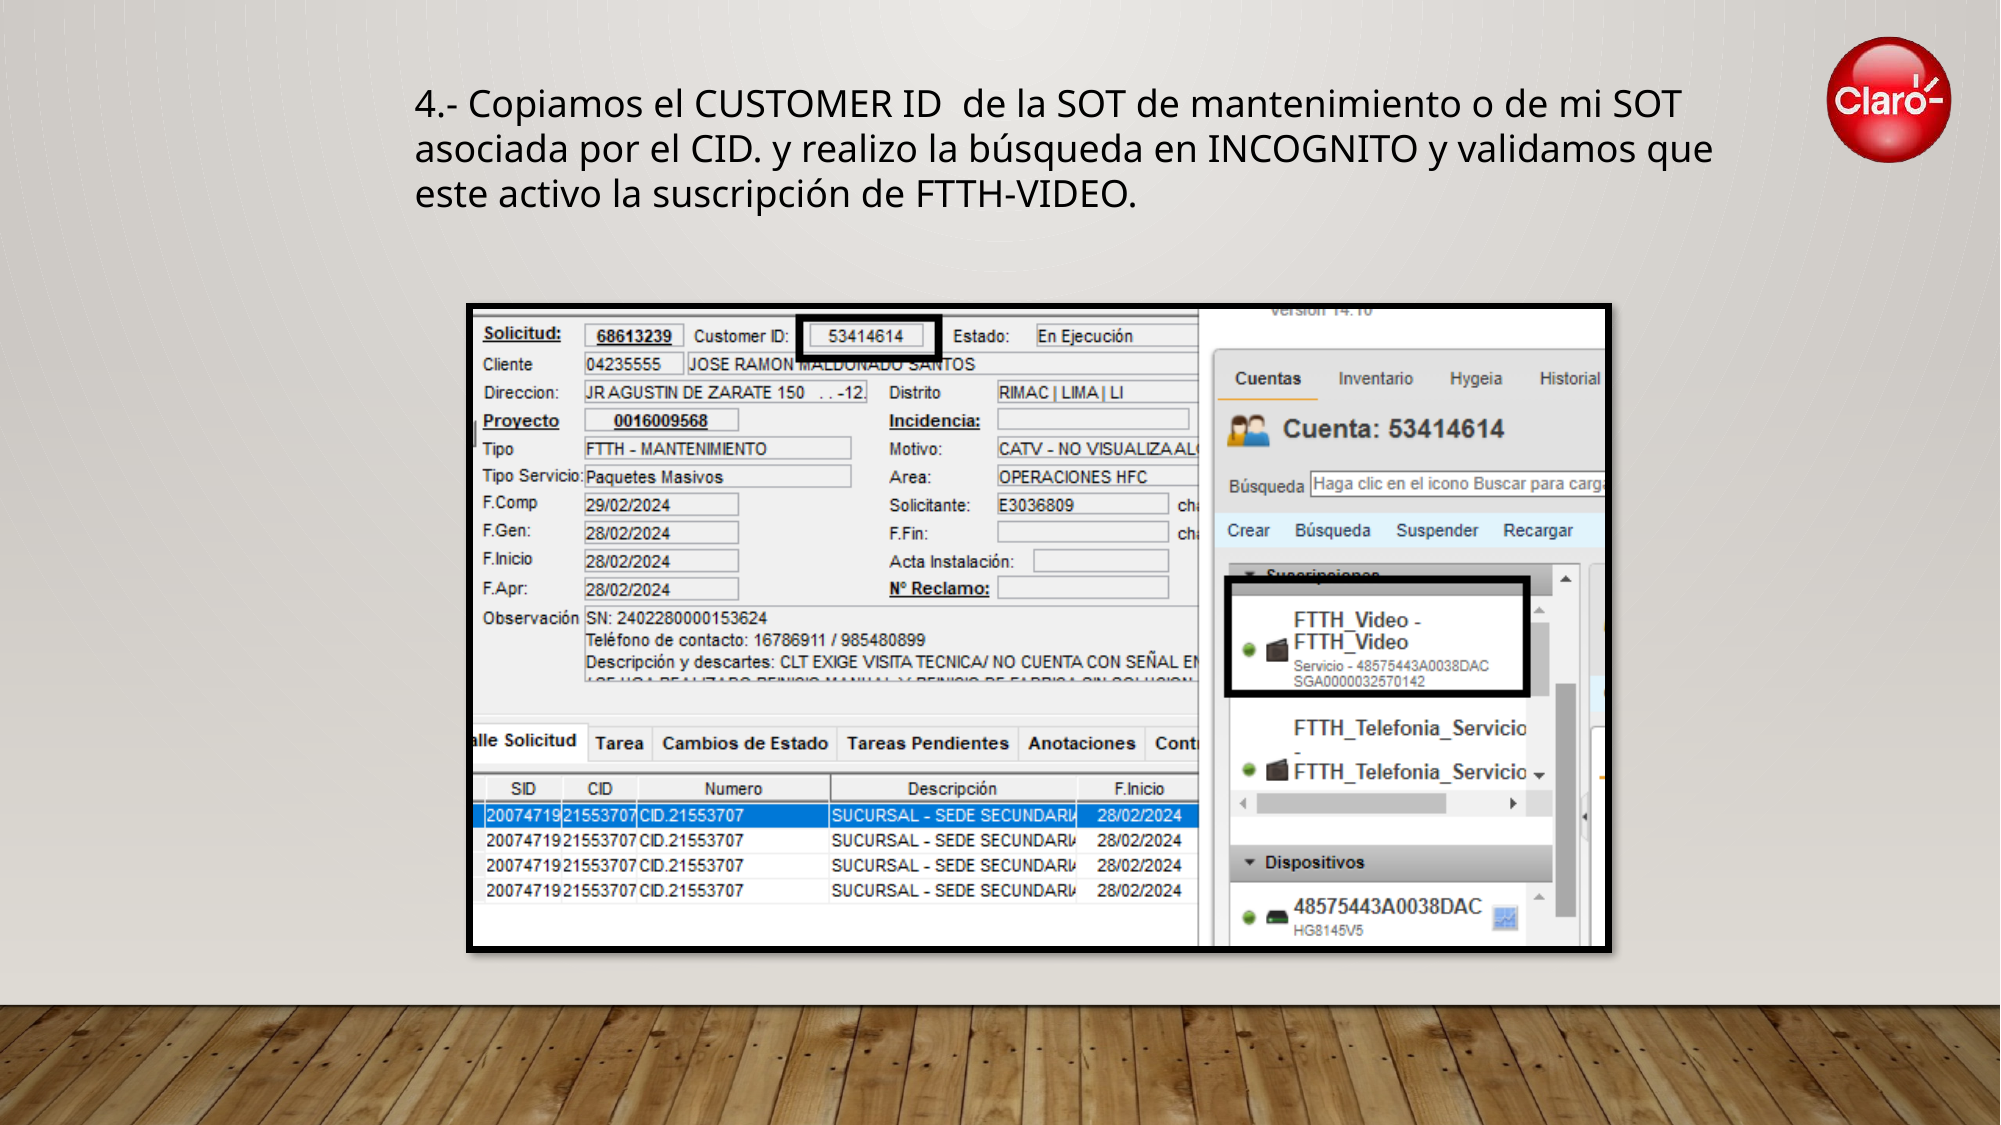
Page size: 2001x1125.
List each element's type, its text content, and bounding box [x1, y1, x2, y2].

picture [1774, 30, 2000, 169]
picture [0, 1005, 2000, 1125]
text_box 4.- Copiamos el CUSTOMER ID de la SOT de mantenimiento o de mi SOT asociada por el CID. y realizo la búsqueda en INCOGNITO y validamos que este activo la suscripción de FTTH-VIDEO. [399, 72, 1794, 223]
picture [472, 308, 1606, 947]
